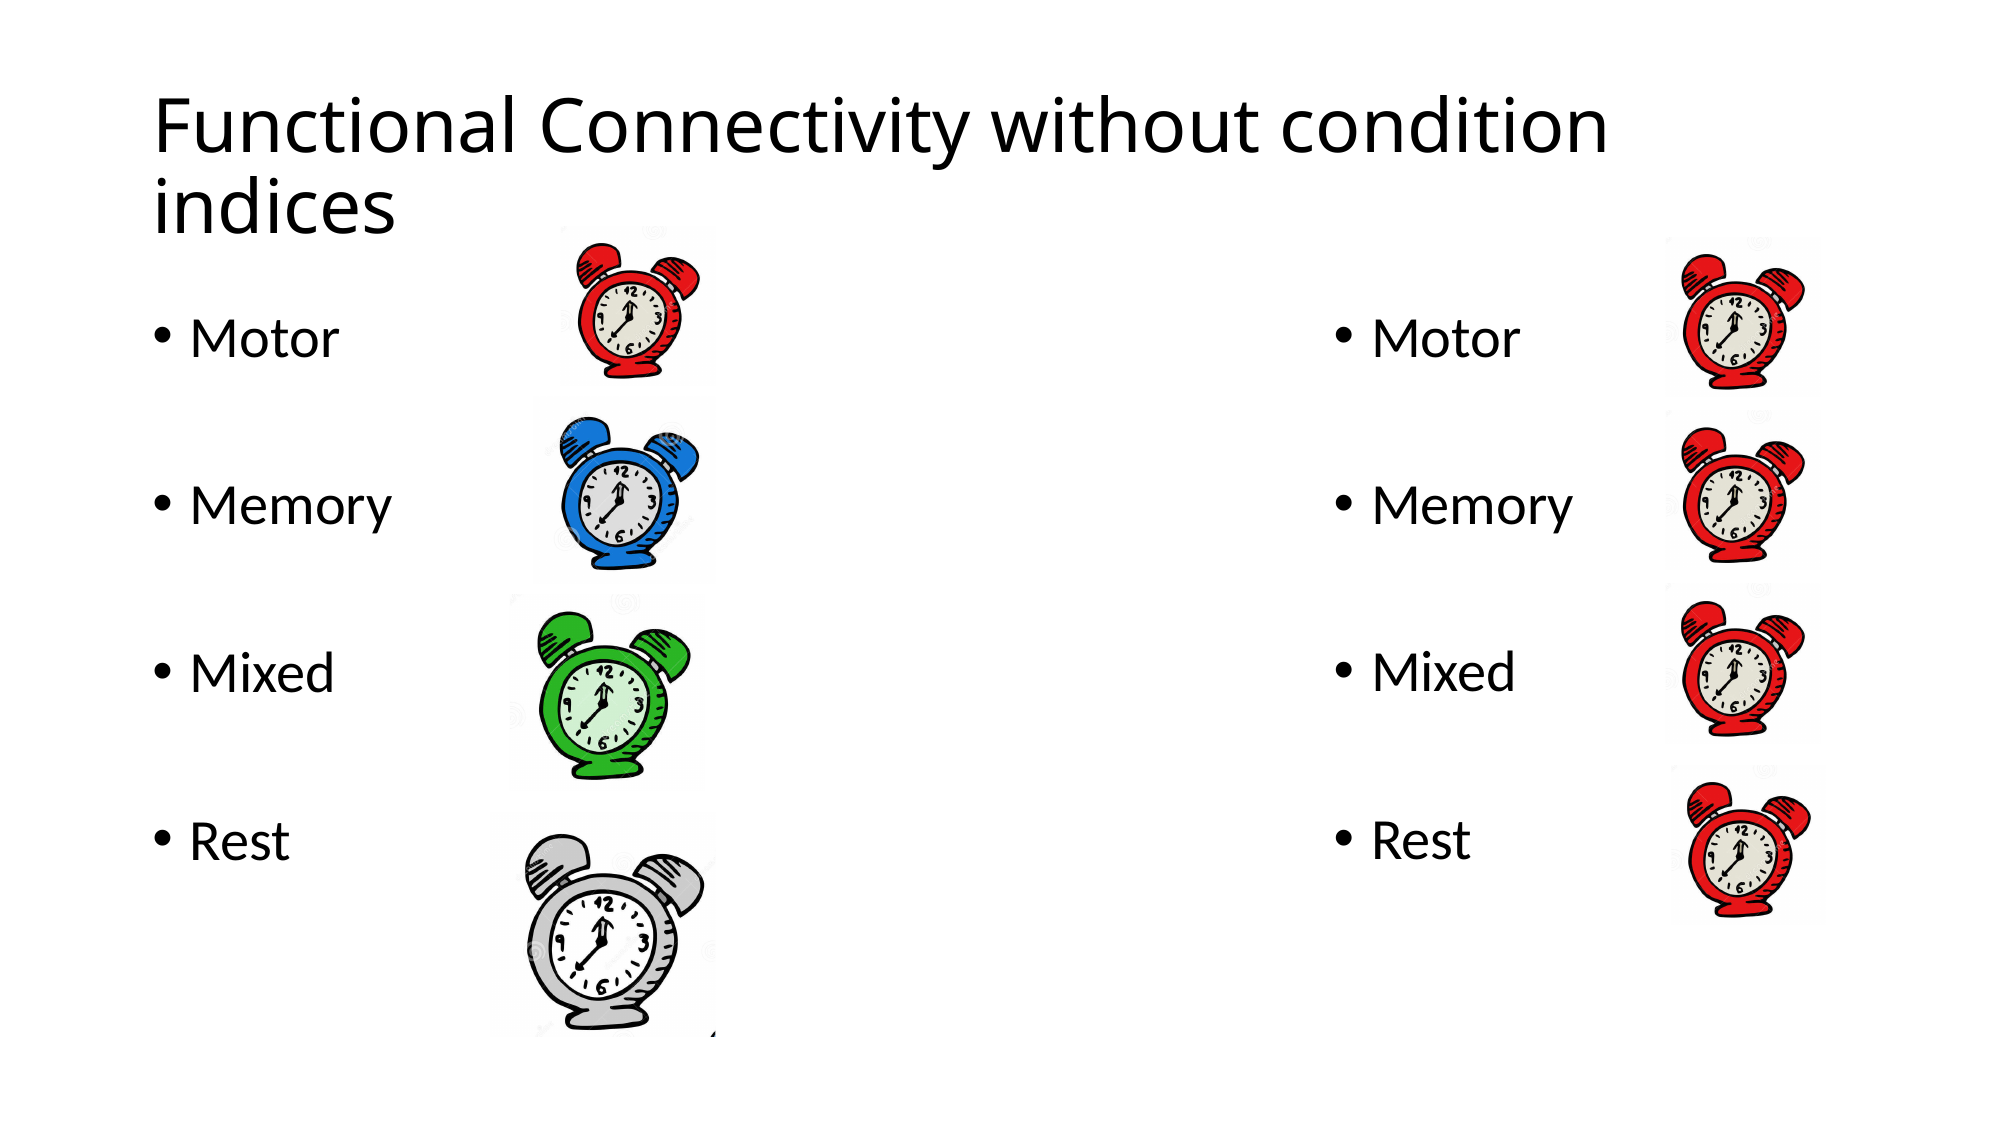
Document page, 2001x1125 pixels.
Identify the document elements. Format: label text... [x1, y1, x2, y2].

title Functional Connectivity without condition indices [137, 59, 1863, 278]
picture [533, 396, 716, 584]
list Motor Memory Mixed Rest [137, 299, 491, 1014]
picture [509, 594, 705, 791]
picture [490, 812, 716, 1037]
picture [1665, 410, 1821, 570]
picture [560, 225, 716, 386]
text_box Motor Memory Mixed Rest [1318, 299, 1672, 1014]
picture [1665, 237, 1821, 397]
picture [1671, 765, 1826, 925]
picture [1665, 583, 1821, 744]
